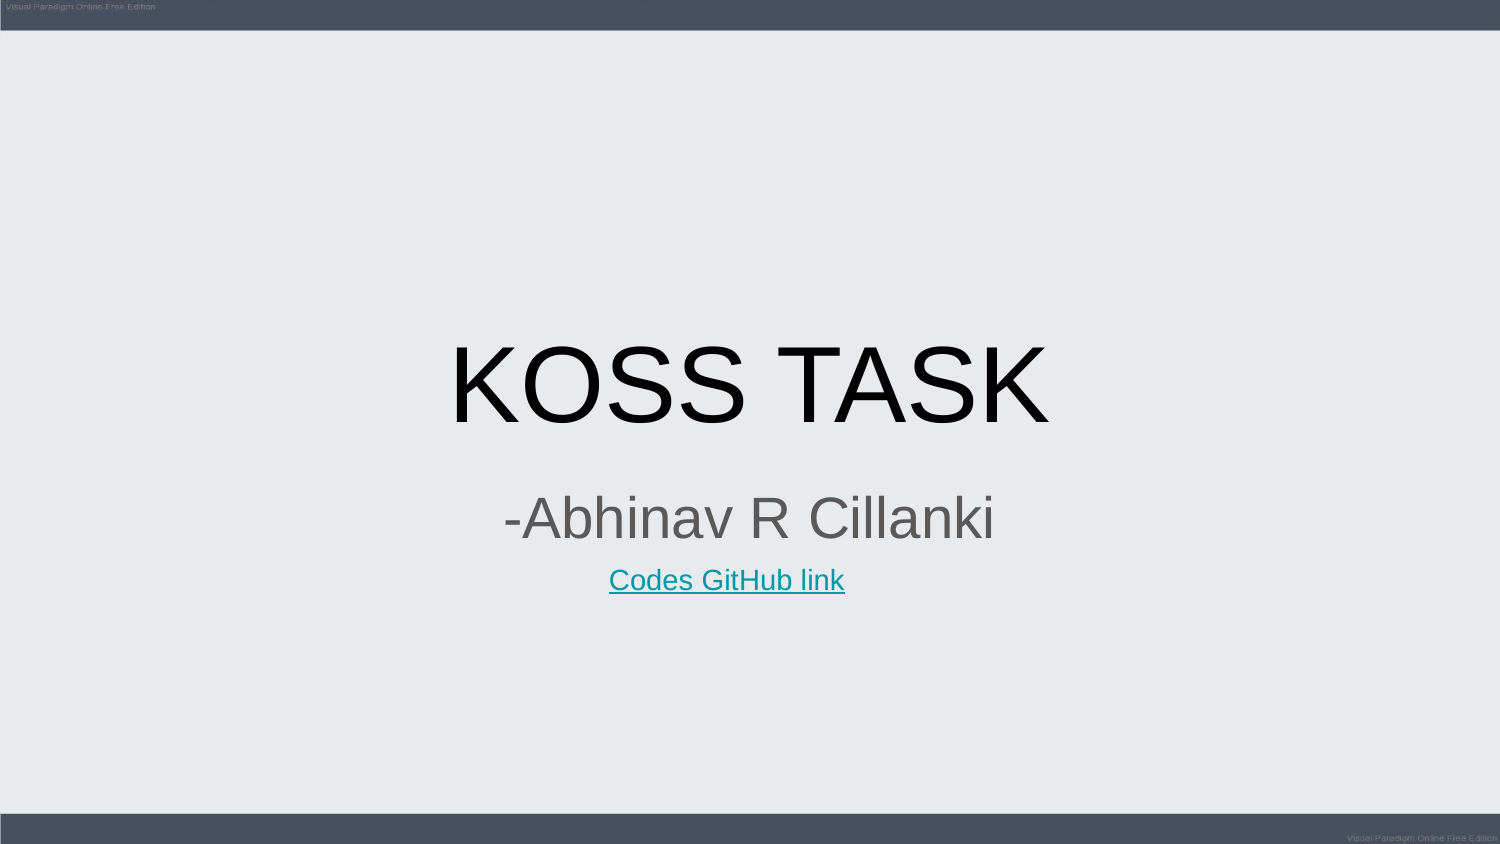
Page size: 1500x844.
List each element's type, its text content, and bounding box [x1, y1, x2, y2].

text_box Codes GitHub link [499, 546, 955, 614]
subtitle -Abhinav R Cillanki [51, 464, 1449, 595]
title KOSS TASK [51, 122, 1449, 459]
picture [0, 0, 1500, 844]
